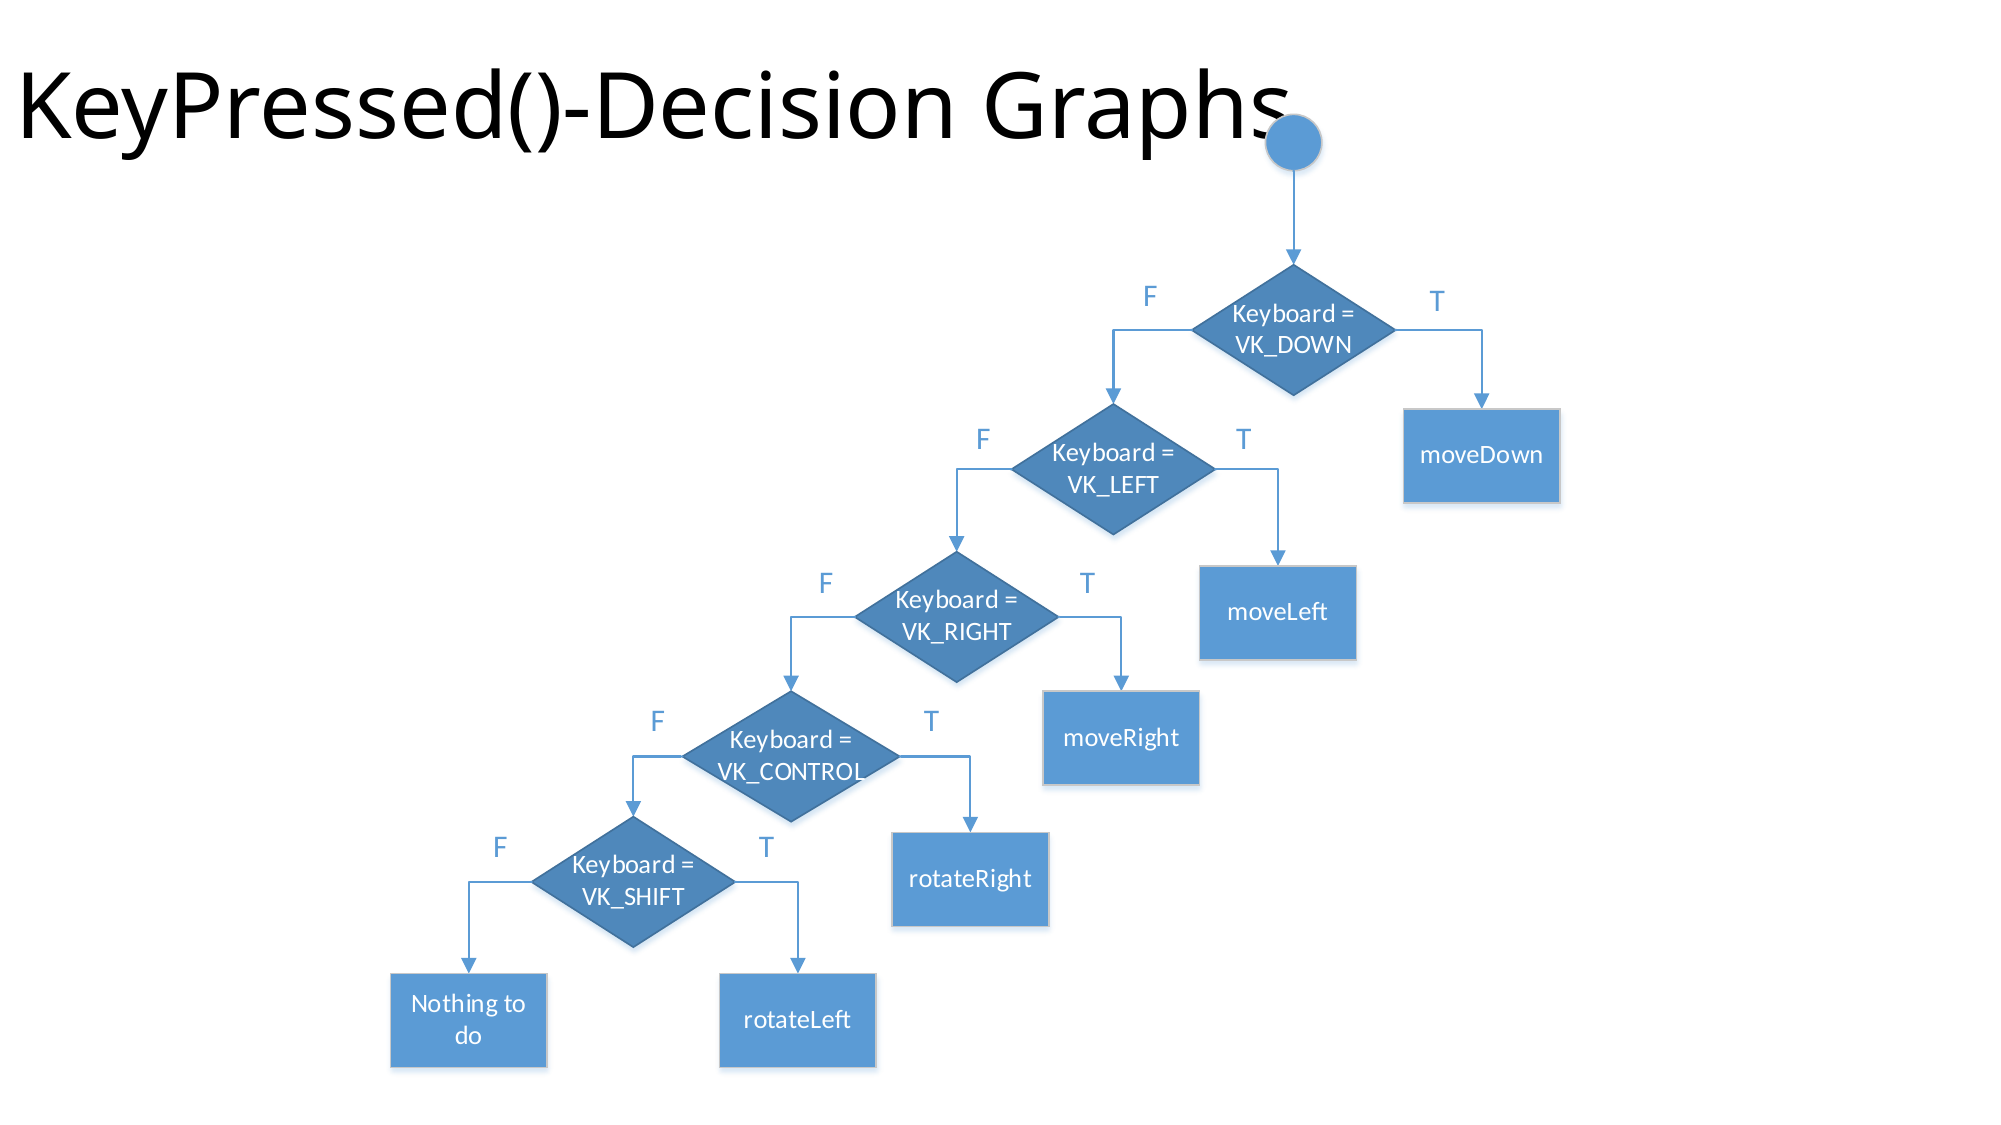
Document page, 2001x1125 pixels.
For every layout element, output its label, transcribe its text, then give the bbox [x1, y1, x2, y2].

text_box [381, 108, 1569, 1080]
title KeyPressed()-Decision Graphs [0, 0, 1725, 218]
